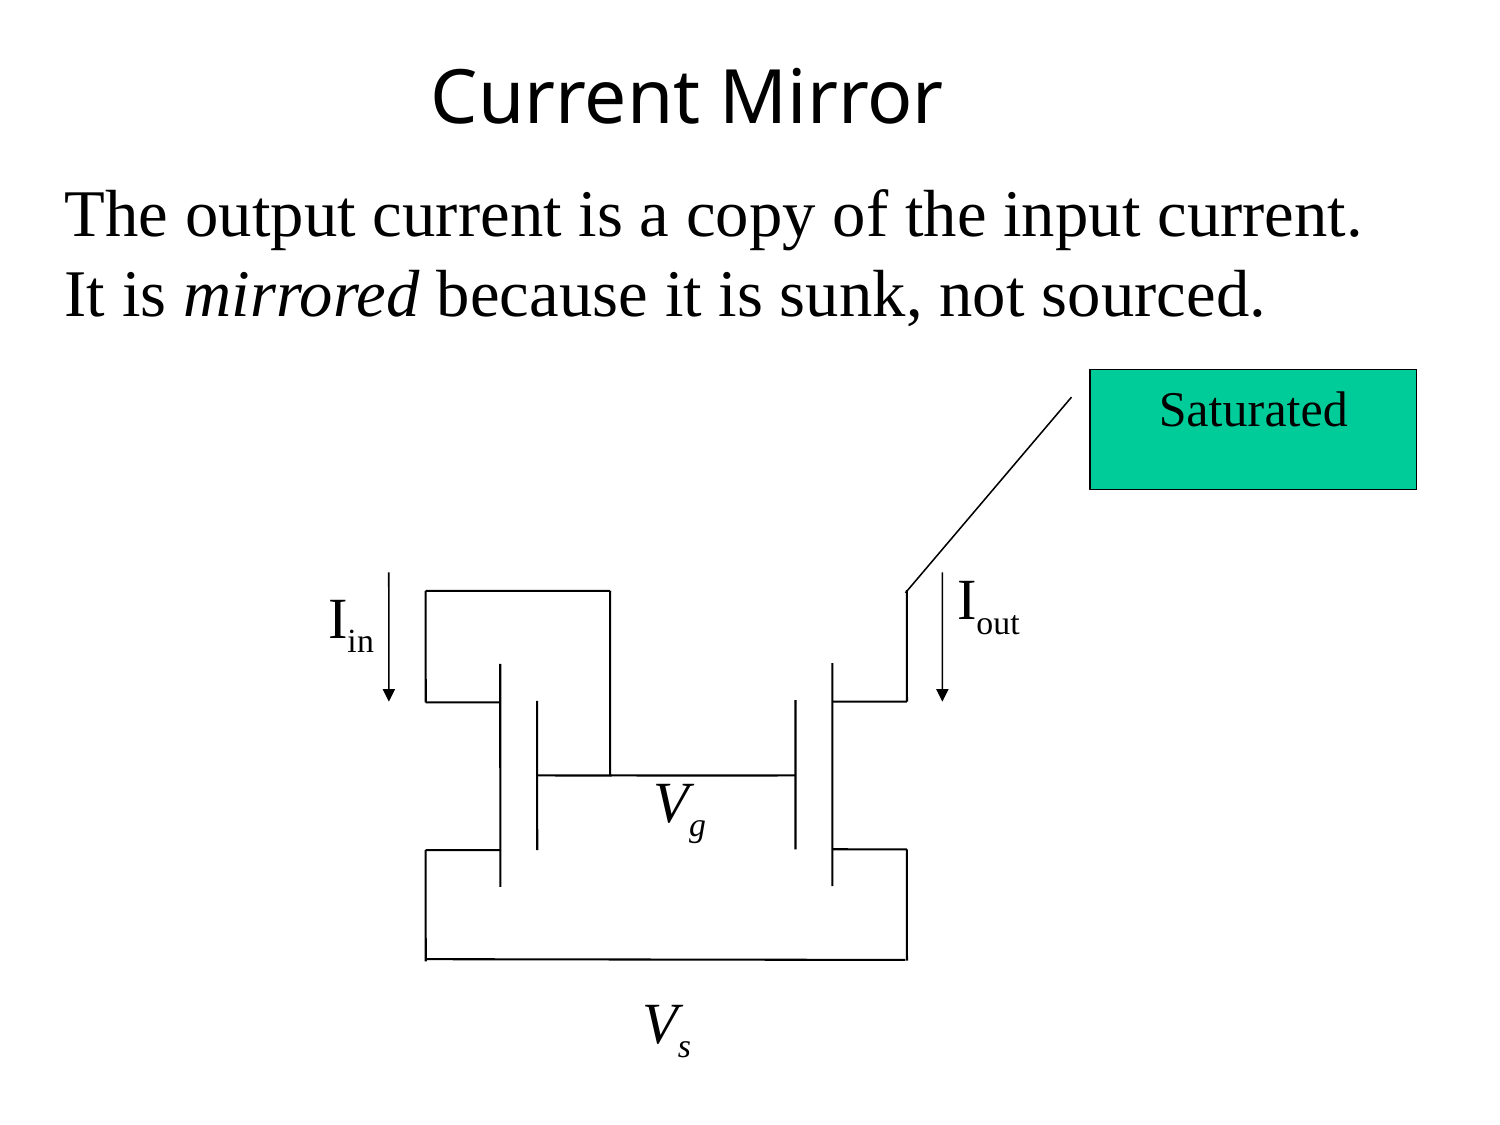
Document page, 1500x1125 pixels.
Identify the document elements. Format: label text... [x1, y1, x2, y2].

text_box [259, 369, 1417, 1104]
title Current Mirror [50, 0, 1325, 162]
text_box The output current is a copy of the input current. It is mirrored because it is sunk, not sourced. [49, 162, 1400, 338]
